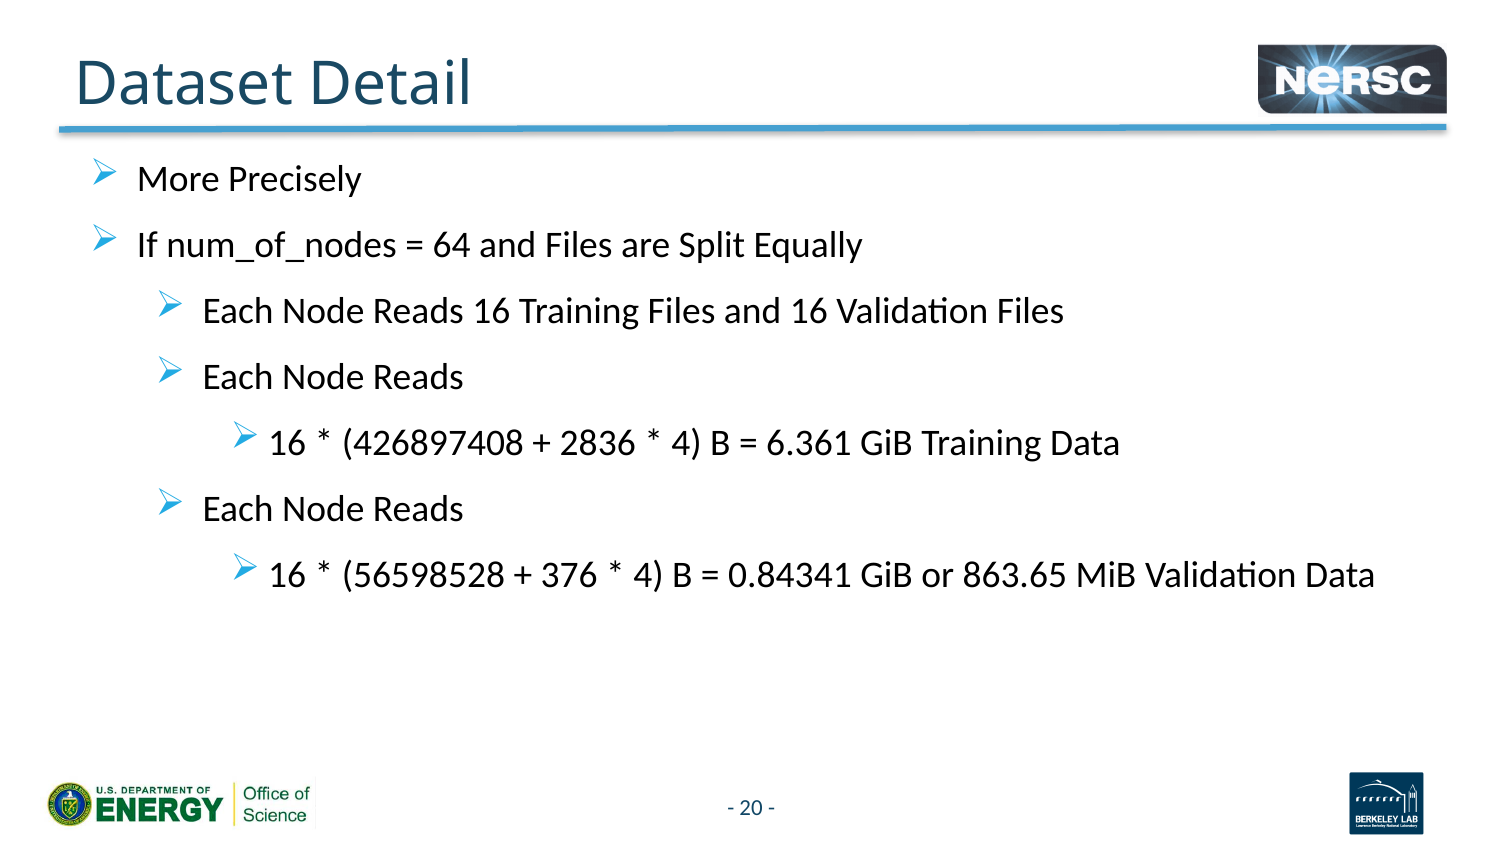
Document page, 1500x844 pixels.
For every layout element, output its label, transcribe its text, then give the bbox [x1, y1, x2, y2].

title Dataset Detail [59, 22, 1178, 117]
list More Precisely If num_of_nodes = 64 and Files are Split Equally Each Node Reads 16 Training Files and 16 Validation Files Each Node Reads 16 * (426897408 + 2836 * 4) B = 6.361 GiB Training Data Each Node Reads 16 * (56598528 + 376 * 4) B = 0.84341 GiB or 863.65 MiB Validation Data [75, 132, 1425, 757]
slide_number 20 [675, 783, 828, 829]
picture [40, 772, 316, 835]
picture [1258, 43, 1447, 117]
picture [1349, 772, 1424, 835]
